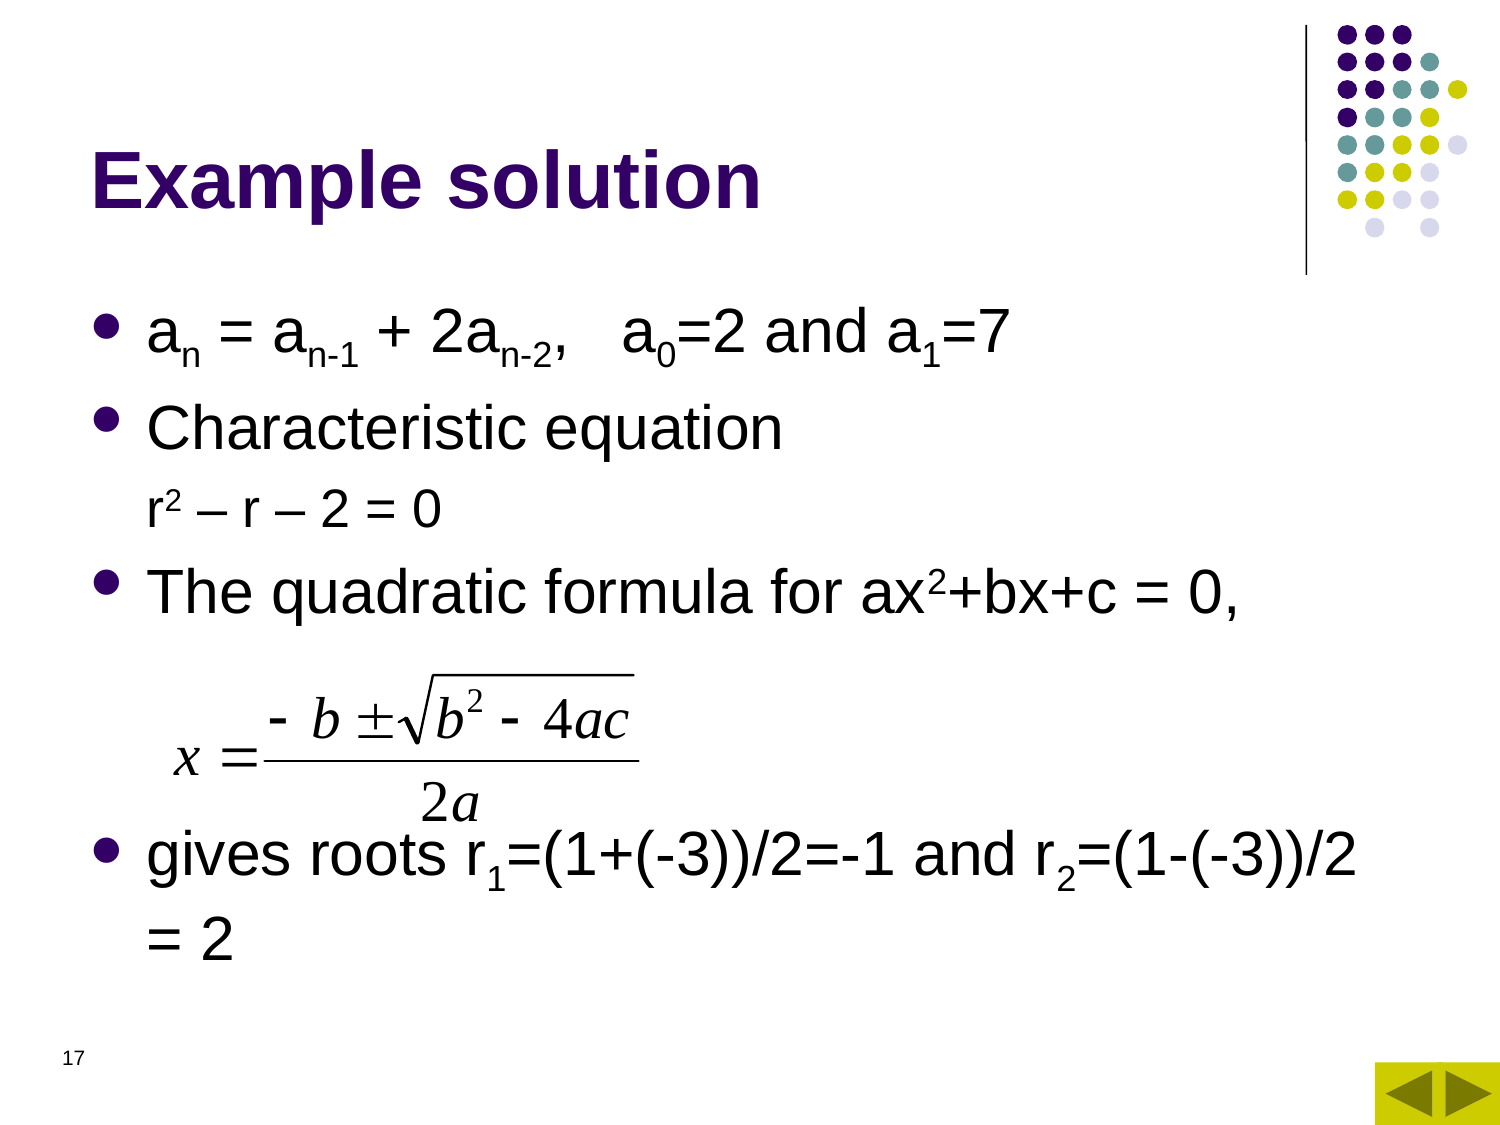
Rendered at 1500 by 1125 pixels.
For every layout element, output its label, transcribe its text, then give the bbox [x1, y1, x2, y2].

list an = an-1 + 2an-2, a0=2 and a1=7 Characteristic equation r2 – r – 2 = 0 The quadratic formula for ax2+bx+c = 0, gives roots r1=(1+(-3))/2=-1 and r2=(1-(-3))/2 = 2 [74, 281, 1426, 1006]
slide_number 17 [24, 1037, 101, 1113]
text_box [162, 662, 651, 836]
title Example solution [74, 19, 1313, 233]
